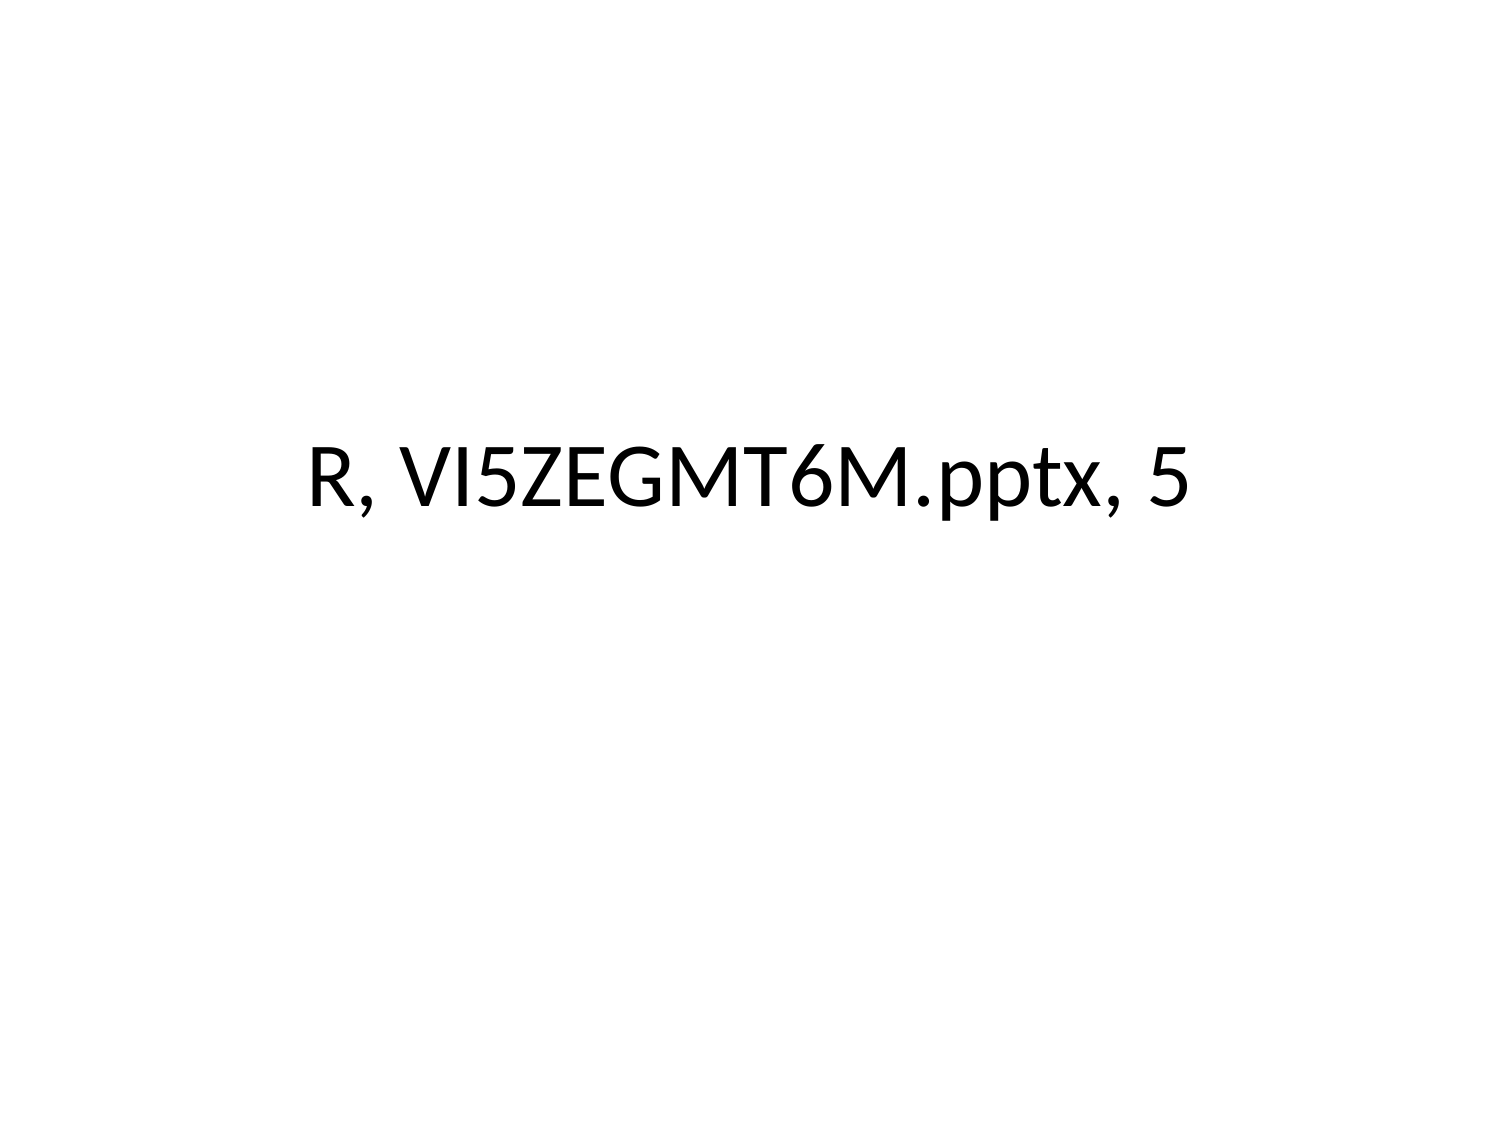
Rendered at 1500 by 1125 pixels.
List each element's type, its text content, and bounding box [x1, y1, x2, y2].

title R, VI5ZEGMT6M.pptx, 5 [112, 349, 1388, 591]
